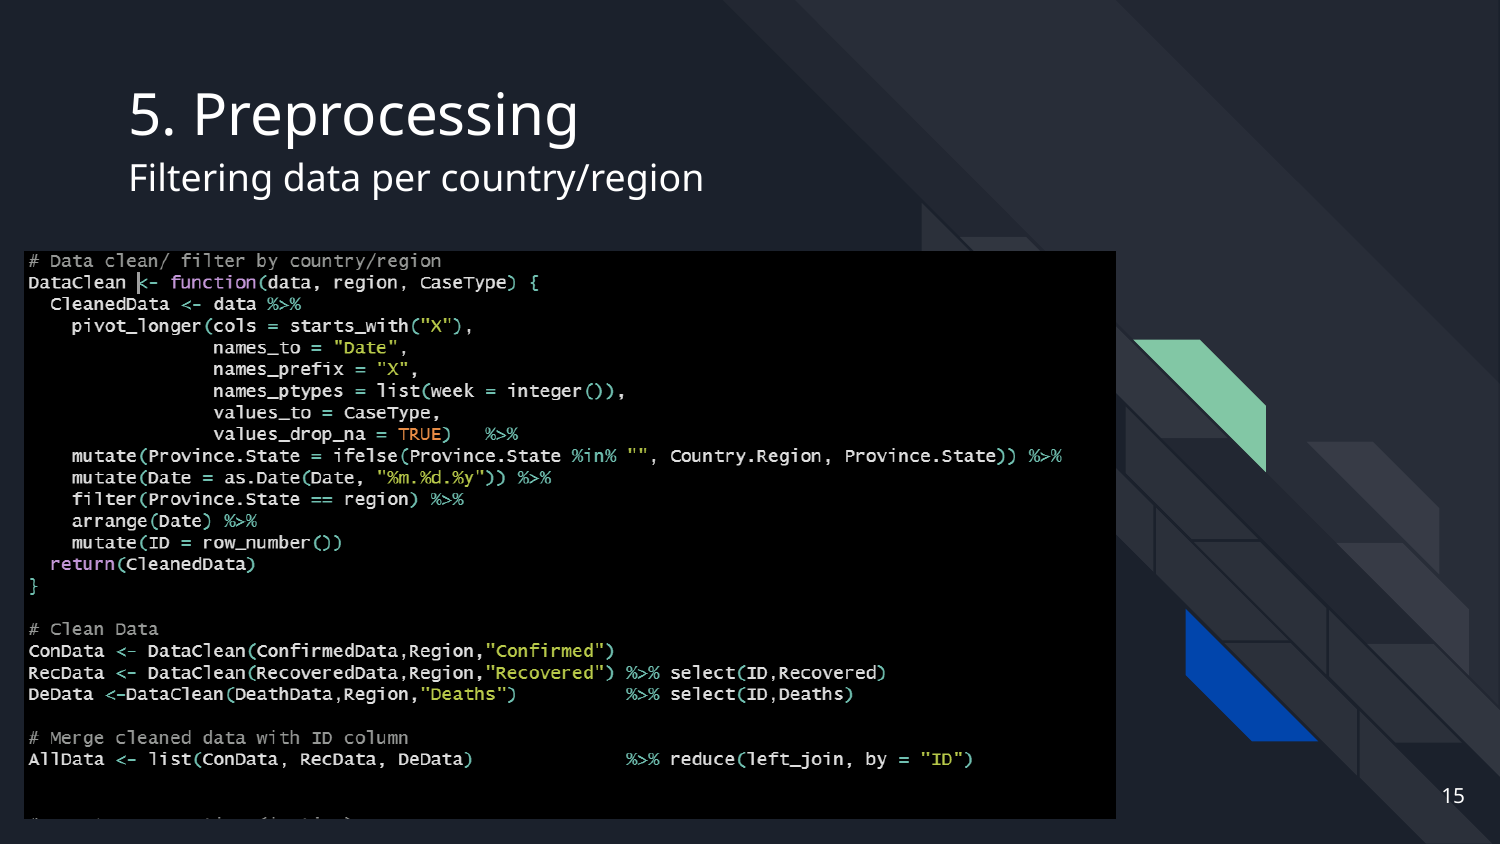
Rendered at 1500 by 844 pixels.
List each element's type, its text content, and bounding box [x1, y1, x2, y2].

picture [24, 251, 1116, 819]
slide_number 15 [1389, 764, 1480, 830]
title 5. Preprocessing Filtering data per country/region [113, 38, 1500, 228]
